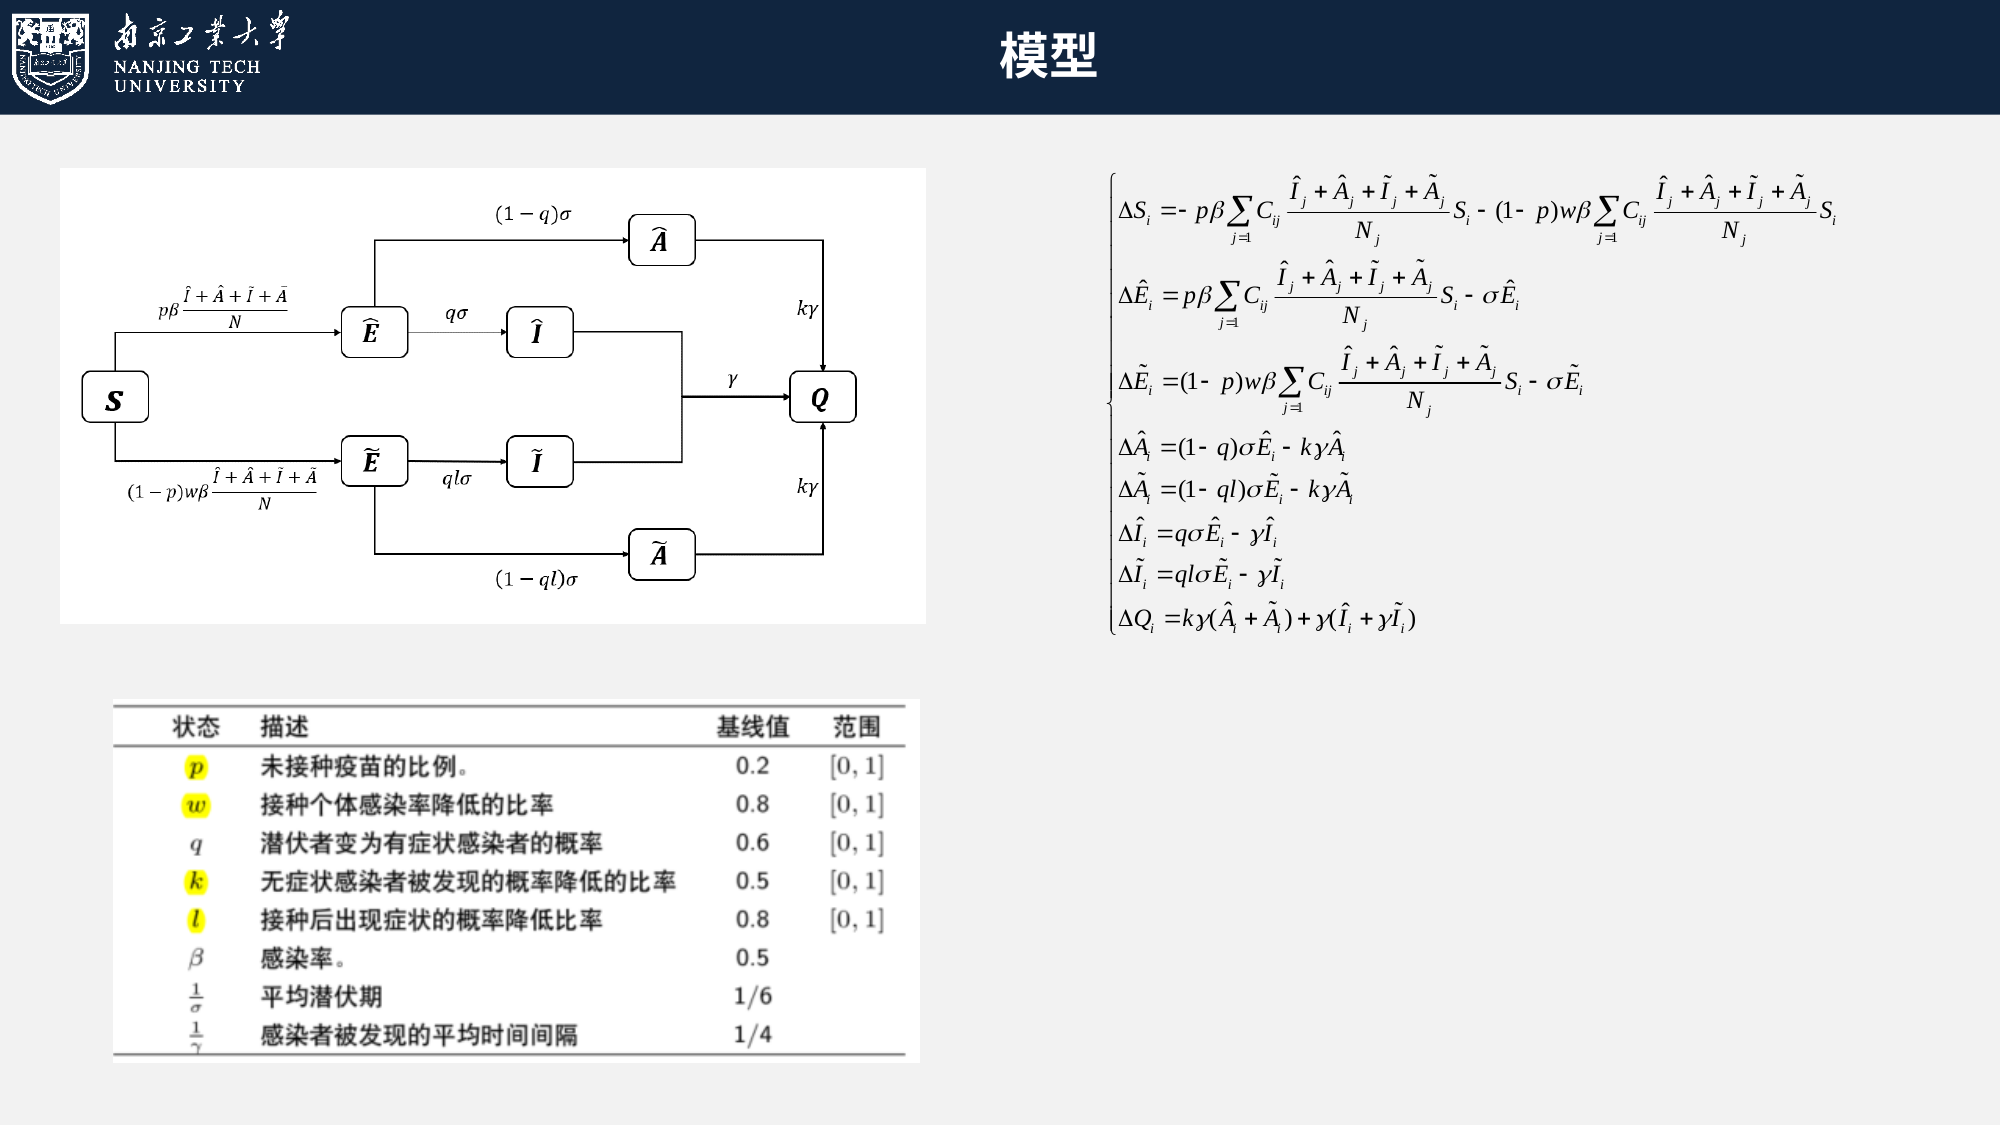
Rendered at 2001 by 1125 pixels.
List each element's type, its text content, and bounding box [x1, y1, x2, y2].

picture [60, 168, 926, 624]
picture [113, 699, 920, 1063]
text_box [1101, 168, 1846, 640]
list 模型 [362, 23, 1736, 91]
picture [12, 10, 289, 105]
